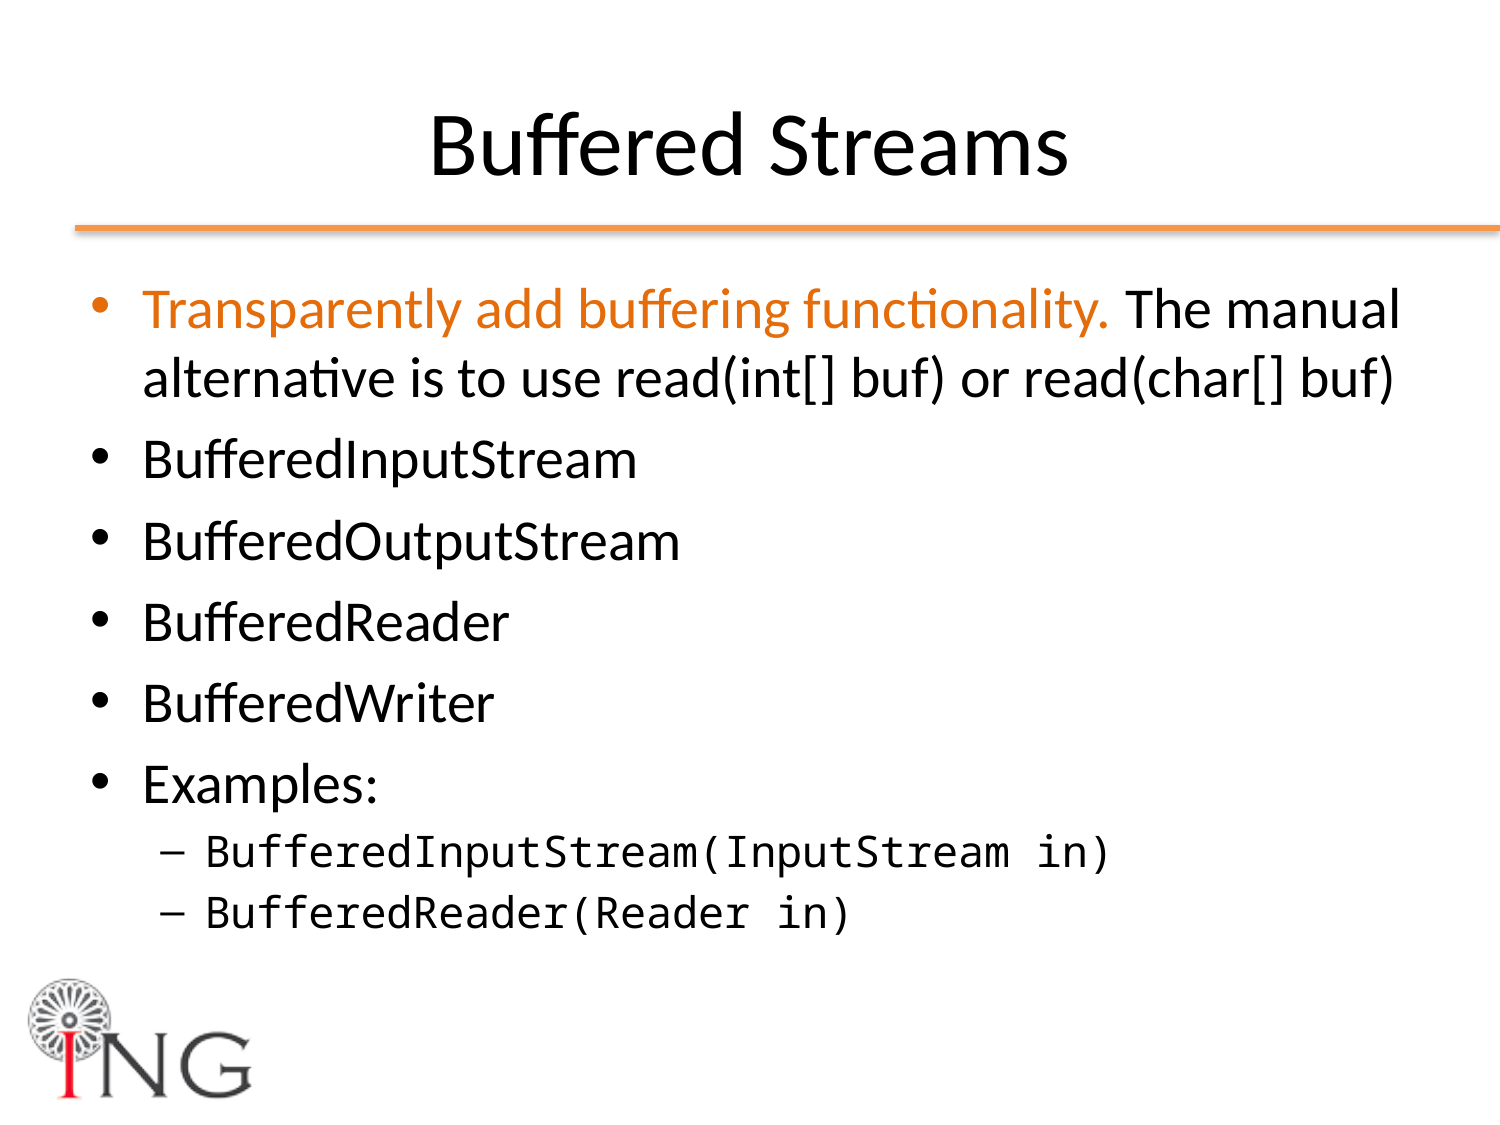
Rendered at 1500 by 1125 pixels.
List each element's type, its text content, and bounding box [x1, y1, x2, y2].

picture [3, 956, 281, 1125]
title Buffered Streams [75, 45, 1425, 233]
list Transparently add buffering functionality. The manual alternative is to use read(int[] buf) or read(char[] buf) BufferedInputStream BufferedOutputStream BufferedReader BufferedWriter Examples: BufferedInputStream(InputStream in) BufferedReader(Reader in) [75, 262, 1425, 1005]
